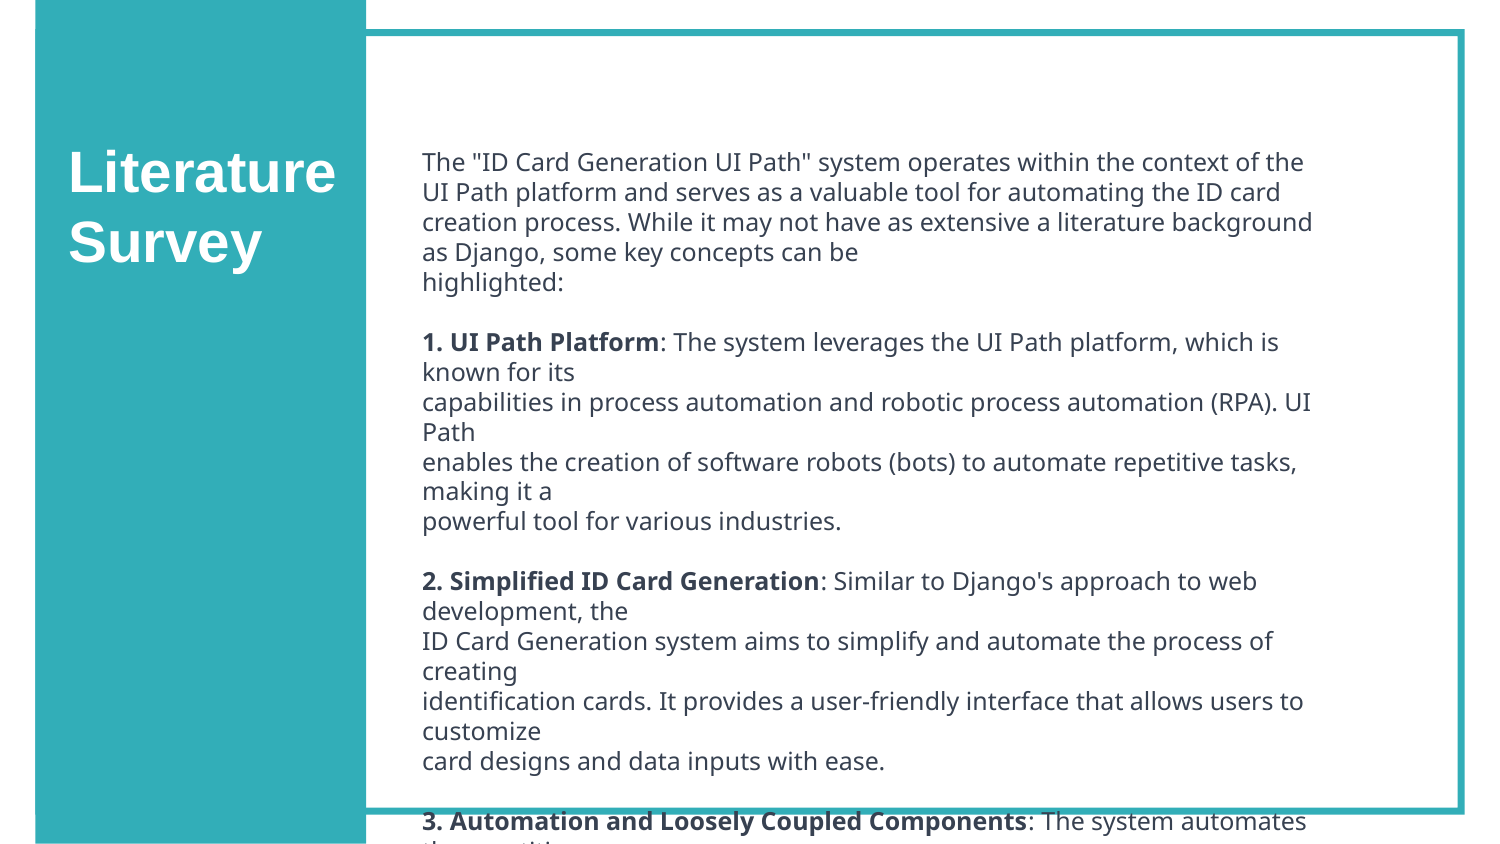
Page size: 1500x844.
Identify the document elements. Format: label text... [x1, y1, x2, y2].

text_box [371, 27, 1467, 817]
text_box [35, 0, 367, 844]
text_box The "ID Card Generation UI Path" system operates within the context of the UI Path platform and serves as a valuable tool for automating the ID card creation process. While it may not have as extensive a literature background as Django, some key concepts can be highlighted: 1. UI Path Platform: The system leverages the UI Path platform, which is known for its capabilities in process automation and robotic process automation (RPA). UI Path enables the creation of software robots (bots) to automate repetitive tasks, making it a powerful tool for various industries. 2. Simplified ID Card Generation: Similar to Django's approach to web development, the ID Card Generation system aims to simplify and automate the process of creating identification cards. It provides a user-friendly interface that allows users to customize card designs and data inputs with ease. 3. Automation and Loosely Coupled Components: The system automates the repetitive tasks associated with ID card creation, following the philosophy of loose coupling. This approach involves breaking down the ID card creation process into distinct, loosely dependent components, enabling easy replacement of individual components, similar to the concept of orthogonality in Django's MVC design pattern. [407, 139, 1341, 844]
